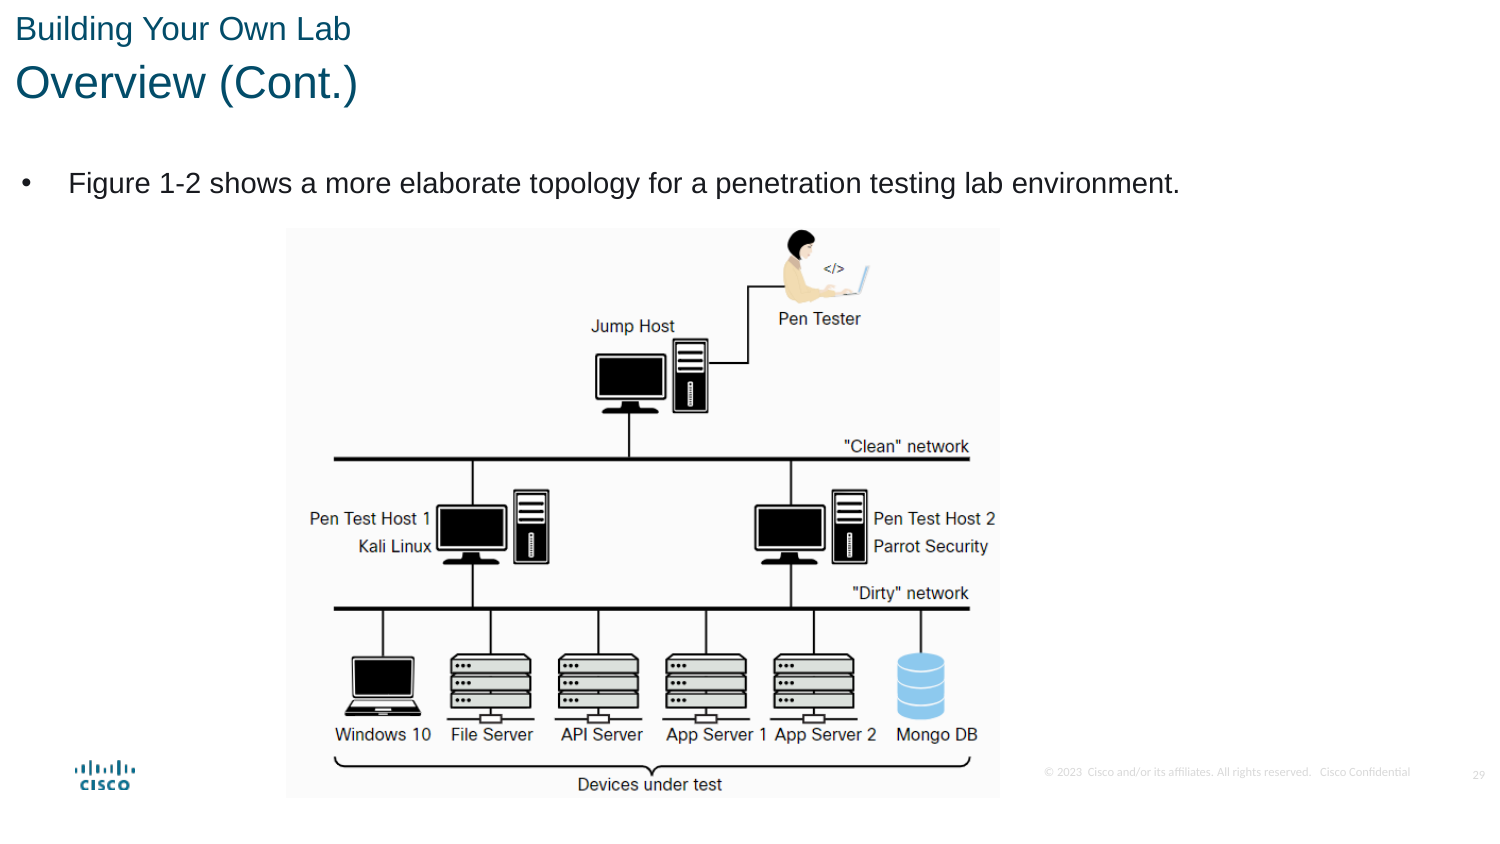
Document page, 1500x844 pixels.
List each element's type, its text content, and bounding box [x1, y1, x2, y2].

picture [75, 759, 135, 790]
picture [286, 228, 1000, 798]
list Building Your Own Lab [0, 0, 1500, 45]
slide_number 29 [1425, 759, 1500, 797]
list Overview (Cont.) [0, 45, 1500, 118]
text_box Figure 1-2 shows a more elaborate topology for a penetration testing lab environment. [6, 157, 1221, 208]
